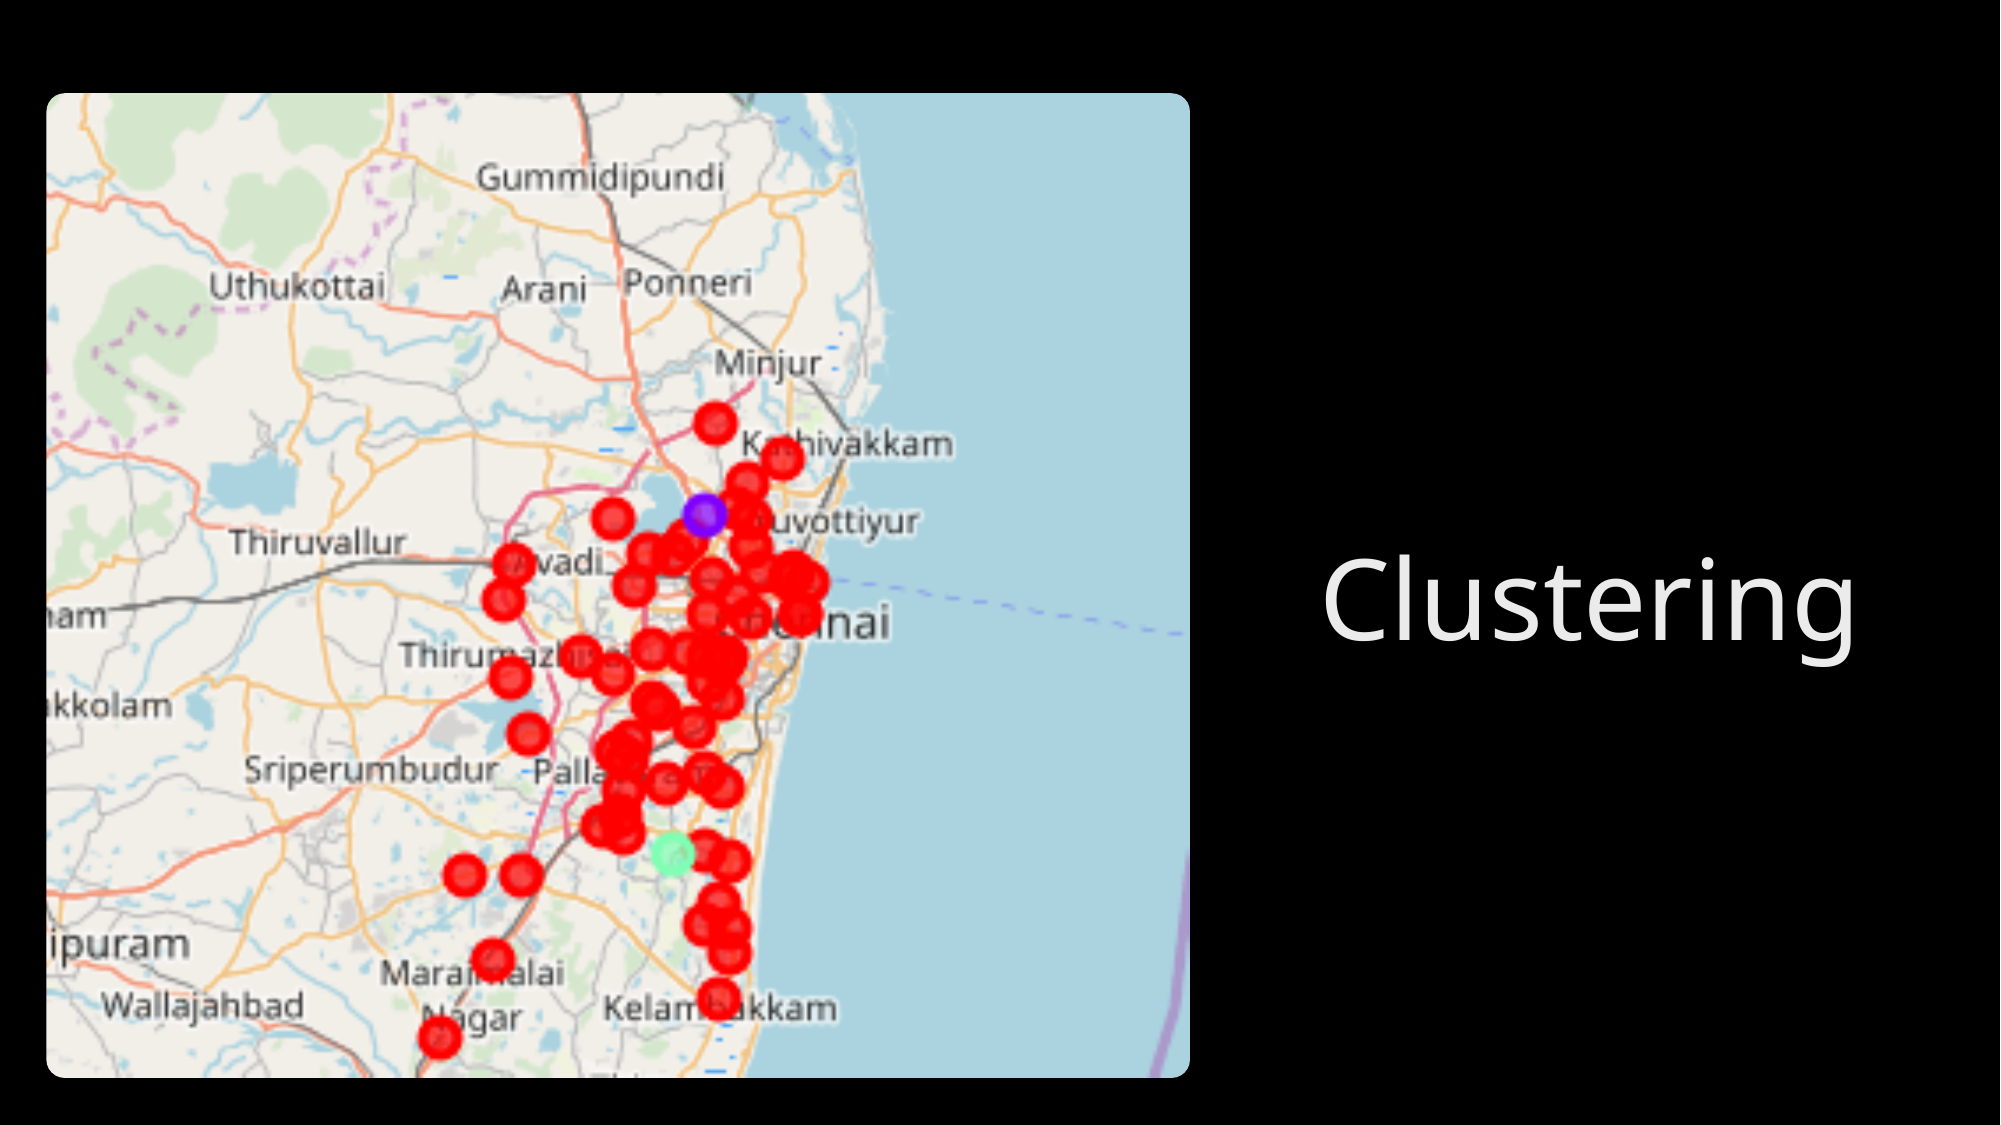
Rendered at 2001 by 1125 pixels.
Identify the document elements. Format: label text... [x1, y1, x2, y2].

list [46, 93, 1190, 1078]
title Clustering [1304, 155, 2000, 673]
